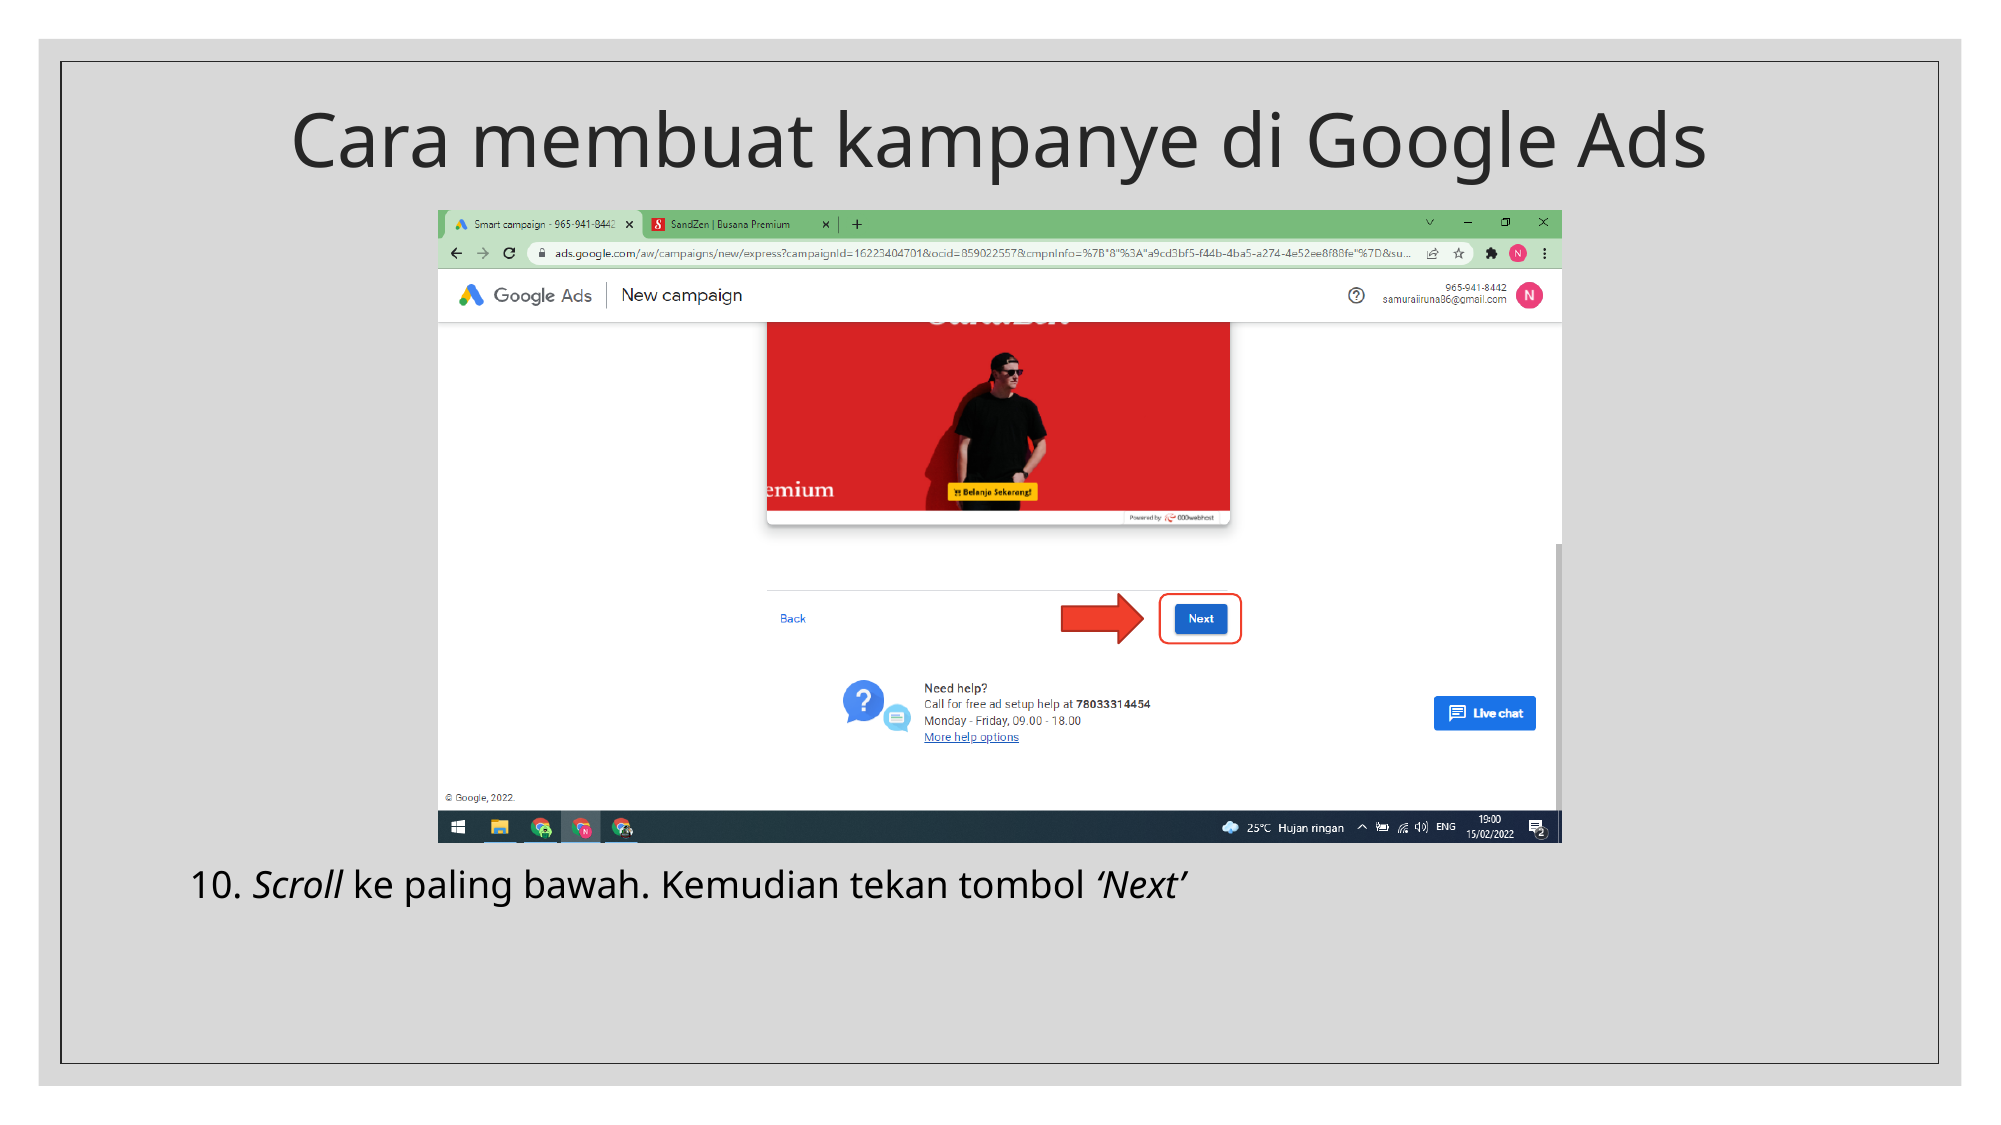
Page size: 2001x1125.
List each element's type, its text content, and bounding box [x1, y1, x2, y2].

text_box 10. Scroll ke paling bawah. Kemudian tekan tombol ‘Next’ [174, 853, 1825, 913]
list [438, 210, 1562, 843]
title Cara membuat kampanye di Google Ads [174, 75, 1825, 211]
